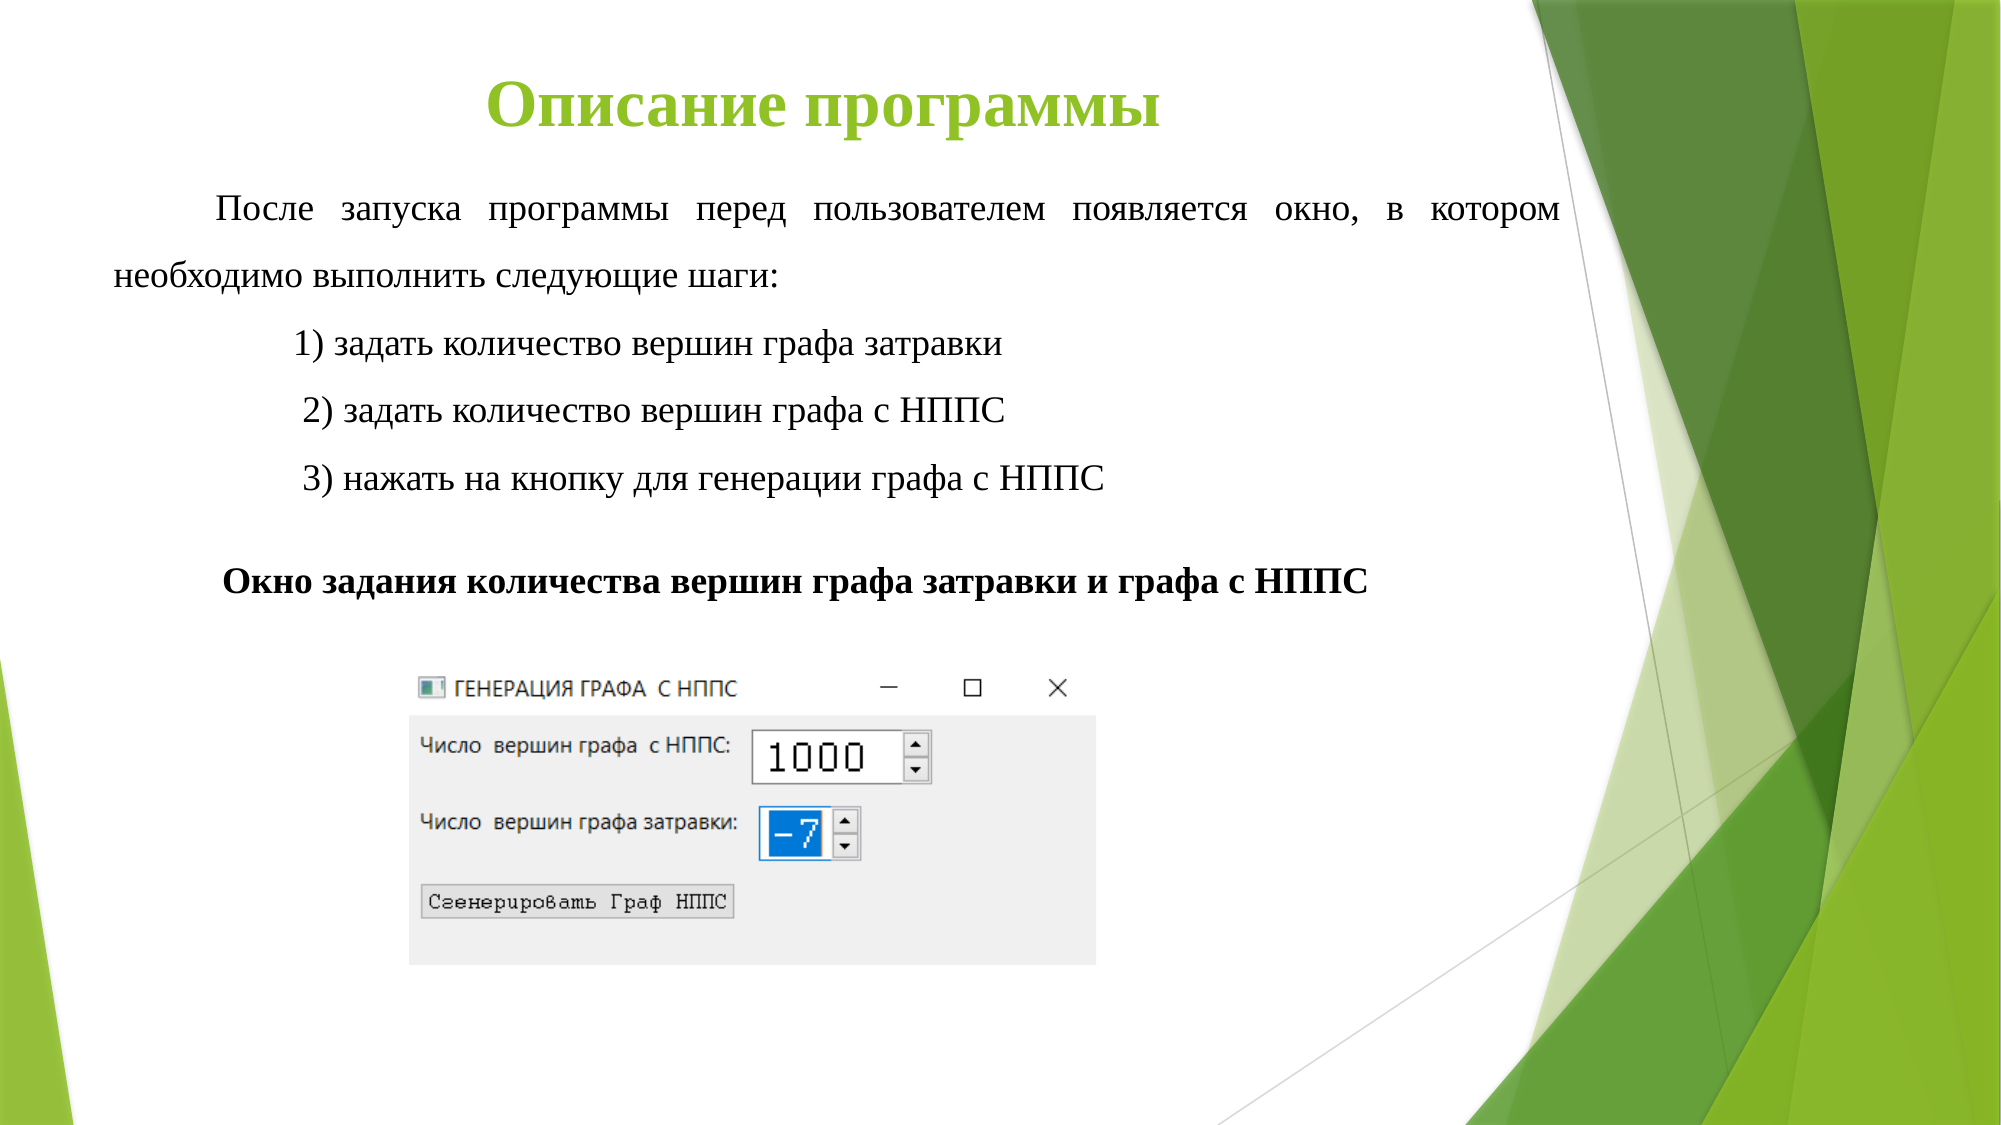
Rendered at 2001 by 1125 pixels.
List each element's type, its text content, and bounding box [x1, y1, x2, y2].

picture [408, 662, 1097, 966]
text_box Описание программы [470, 75, 1252, 149]
text_box После запуска программы перед пользователем появляется окно, в котором необходимо выполнить следующие шаги: 1) задать количество вершин графа затравки 2) задать количество вершин графа с НППС 3) нажать на кнопку для генерации графа с НППС [98, 152, 1577, 505]
text_box [0, 0, 2000, 75]
text_box Окно задания количества вершин графа затравки и графа с НППС [198, 548, 1386, 609]
